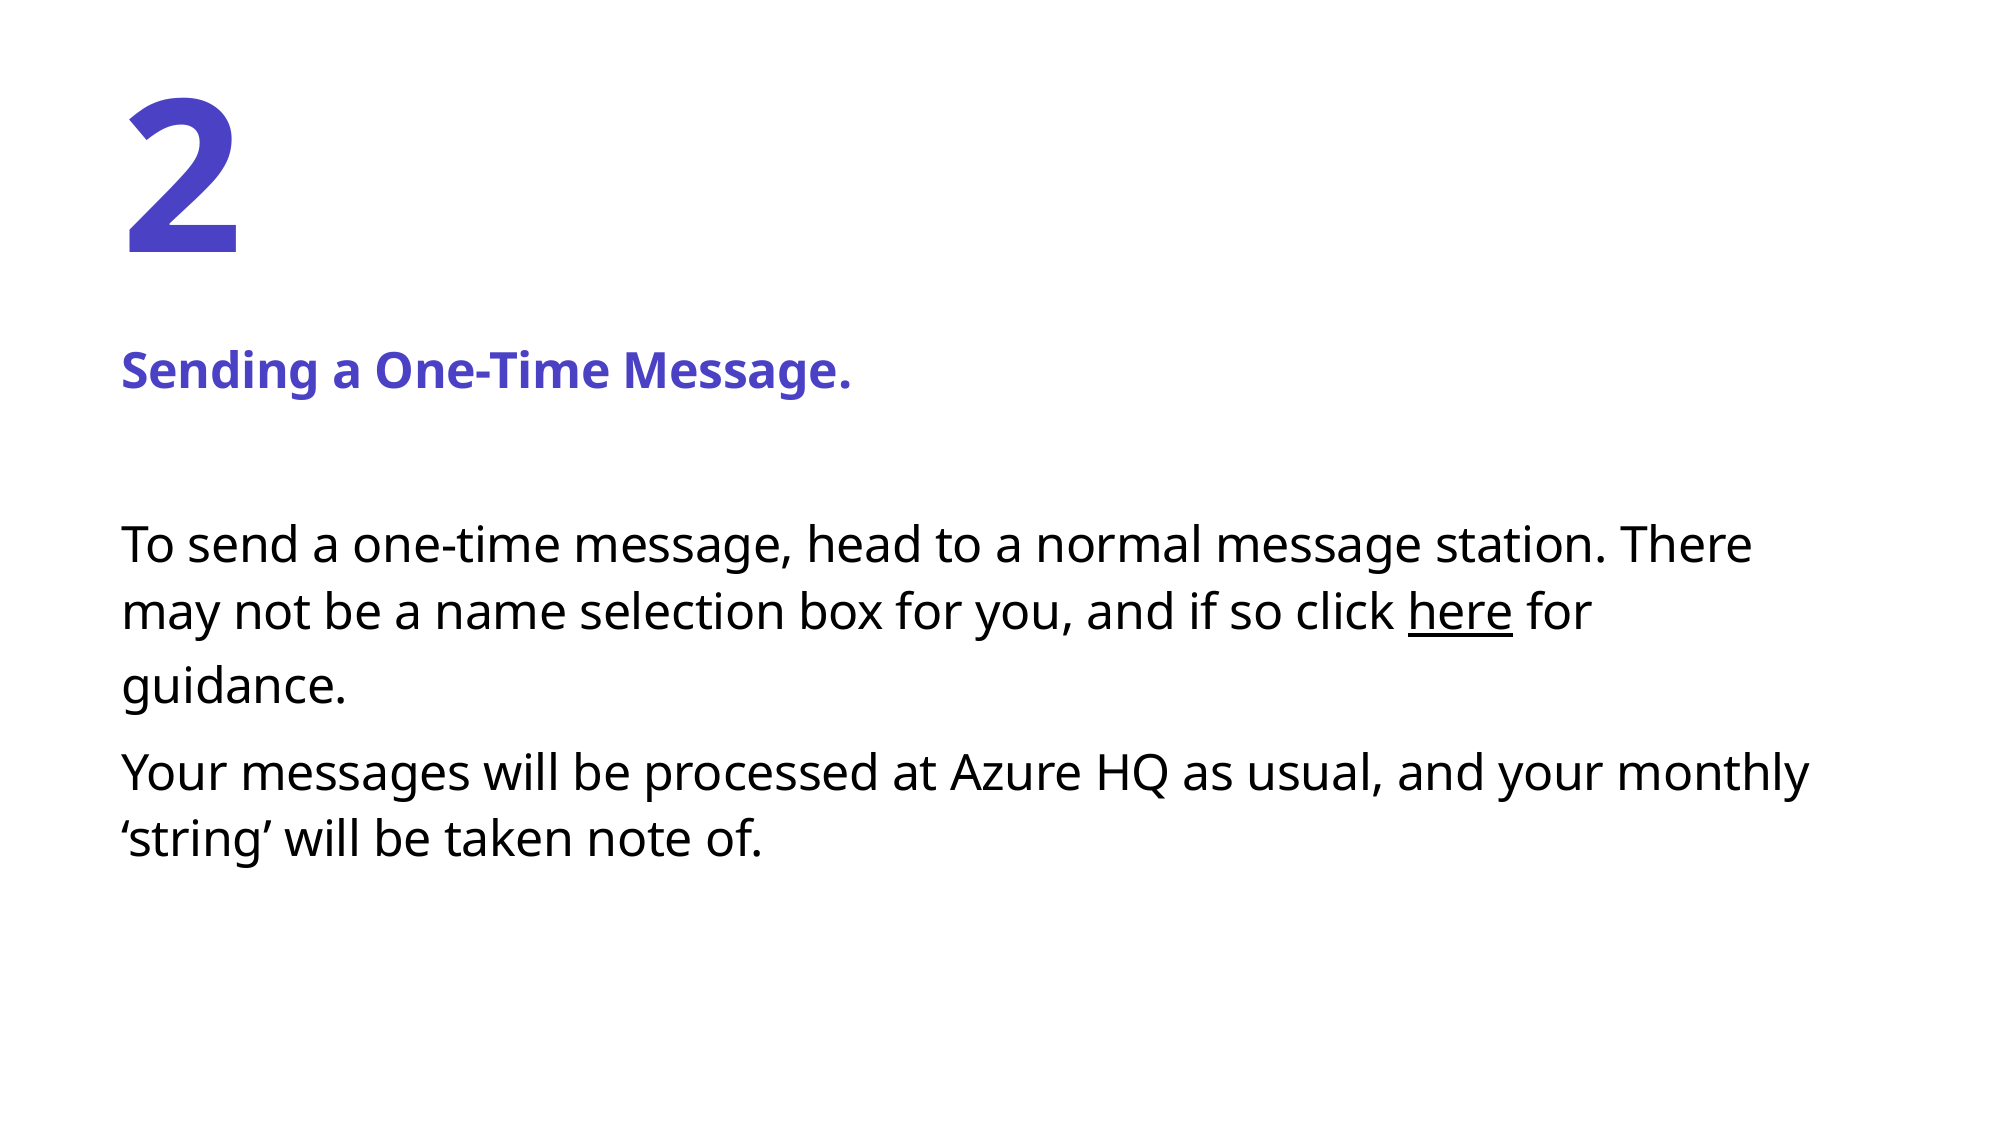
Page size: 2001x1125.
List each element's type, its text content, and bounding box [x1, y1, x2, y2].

title 2 [106, 59, 1838, 306]
list Sending a One-Time Message. To send a one-time message, head to a normal message station. There may not be a name selection box for you, and if so click here for guidance. Your messages will be processed at Azure HQ as usual, and your monthly ‘string’ will be taken note of. [106, 325, 1838, 1014]
